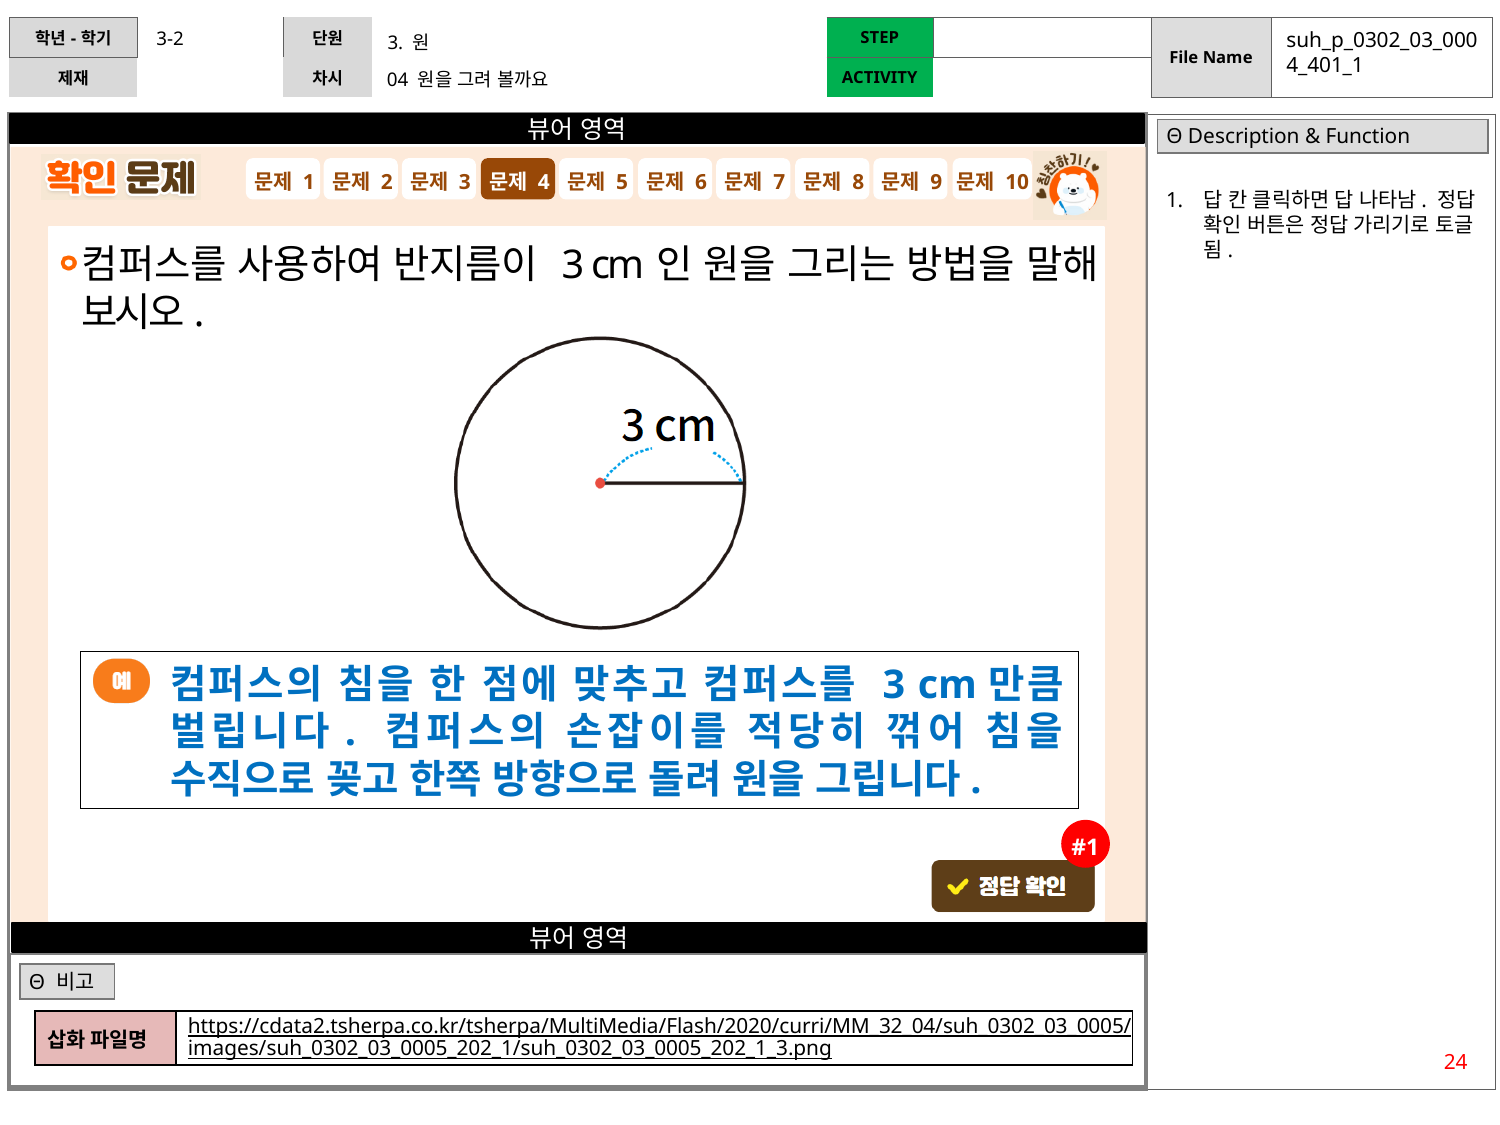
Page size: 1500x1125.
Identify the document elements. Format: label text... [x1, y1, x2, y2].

table_header 삽화 파일명 [36, 1012, 175, 1064]
picture [1033, 151, 1107, 220]
text_box 문제 5 [584, 148, 662, 202]
text_box 3-2 [141, 18, 284, 55]
picture [41, 154, 201, 200]
picture [91, 656, 151, 705]
table_header https://cdata2.tsherpa.co.kr/tsherpa/MultiMedia/Flash/2020/curri/MM_32_04/suh_0302_03_0005/images/suh_0302_03_0005_202_1/suh_0302_03_0005_202_1_3.png [177, 1012, 1132, 1064]
text_box 문제 2 [349, 148, 395, 202]
picture [437, 330, 761, 637]
text_box 문제 7 [741, 148, 819, 202]
text_box 문제 3 [395, 148, 505, 202]
text_box 컴퍼스의 침을 한 점에 맞추고 컴퍼스를 3 cm만큼 벌립니다. 컴퍼스의 손잡이를 적당히 꺾어 침을 수직으로 꽂고 한쪽 방향으로 돌려 원을 그립니다. [80, 651, 1079, 809]
picture [58, 252, 78, 274]
text_box 3. 원 [372, 23, 828, 48]
text_box 문제 1 [239, 148, 349, 202]
text_box 컴퍼스를 사용하여 반지름이 3 cm인 원을 그리는 방법을 말해 보시오. [67, 231, 1111, 342]
text_box 답 칸 클릭하면 답 나타남. 정답 확인 버튼은 정답 가리기로 토글 됨. [1151, 179, 1500, 326]
text_box 문제 6 [662, 148, 741, 202]
text_box 04 원을 그려 볼까요 [372, 60, 821, 96]
text_box #1 [1059, 817, 1112, 865]
text_box 문제 8 [819, 148, 898, 202]
text_box suh_p_0302_03_0004_401_1 [1271, 18, 1500, 84]
text_box 문제 4 [505, 148, 584, 202]
text_box 문제 10 [977, 148, 1052, 202]
table_header Θ Description & Function [1158, 120, 1487, 152]
text_box 문제 9 [898, 148, 977, 202]
picture [930, 857, 1097, 913]
